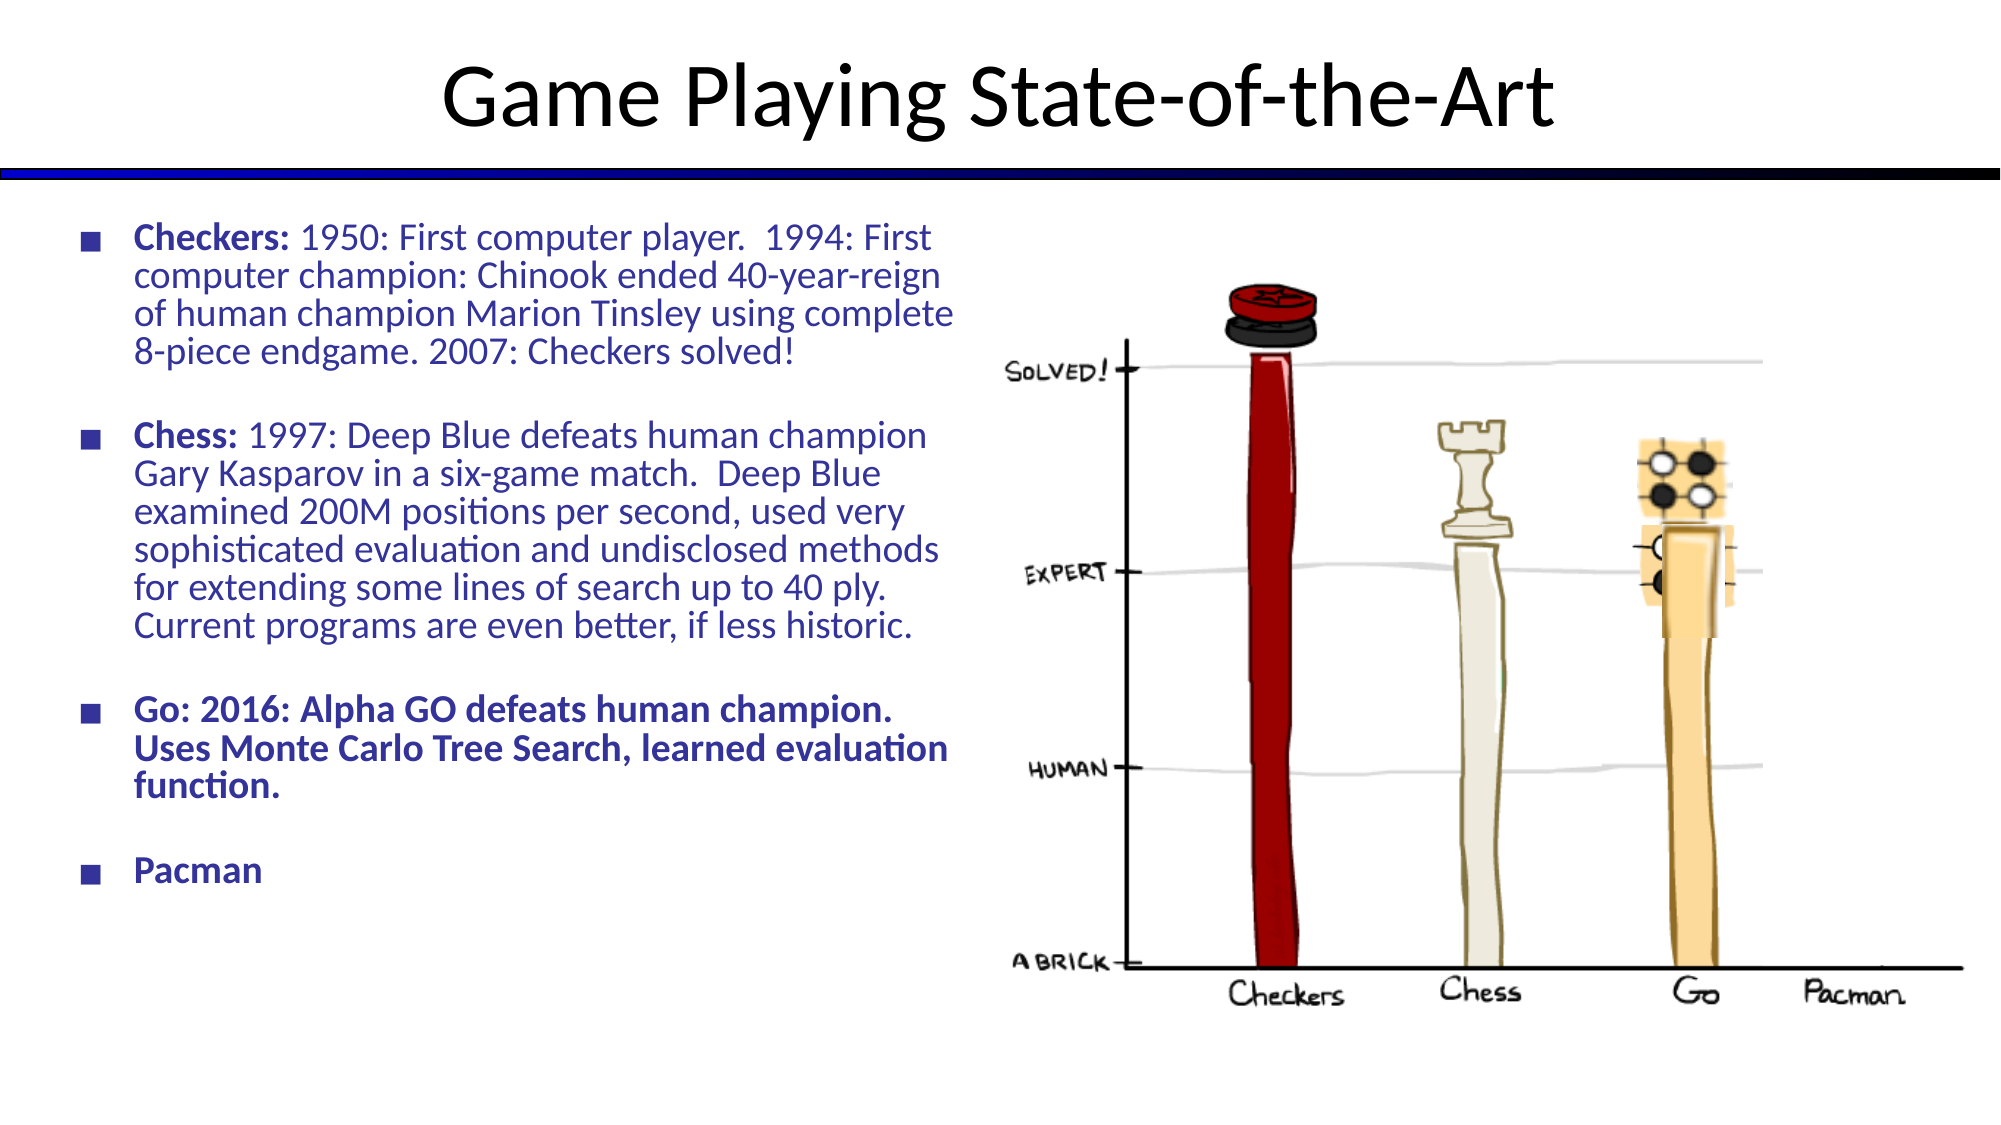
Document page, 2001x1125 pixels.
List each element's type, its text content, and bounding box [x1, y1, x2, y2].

list Checkers: 1950: First computer player. 1994: First computer champion: Chinook ended 40-year-reign of human champion Marion Tinsley using complete 8-piece endgame. 2007: Checkers solved! Chess: 1997: Deep Blue defeats human champion Gary Kasparov in a six-game match. Deep Blue examined 200M positions per second, used very sophisticated evaluation and undisclosed methods for extending some lines of search up to 40 ply. Current programs are even better, if less historic. Go: 2016: Alpha GO defeats human champion. Uses Monte Carlo Tree Search, learned evaluation function. Pacman [62, 212, 975, 1030]
title Game Playing State-of-the-Art [0, 0, 2000, 184]
picture [974, 222, 2000, 1026]
